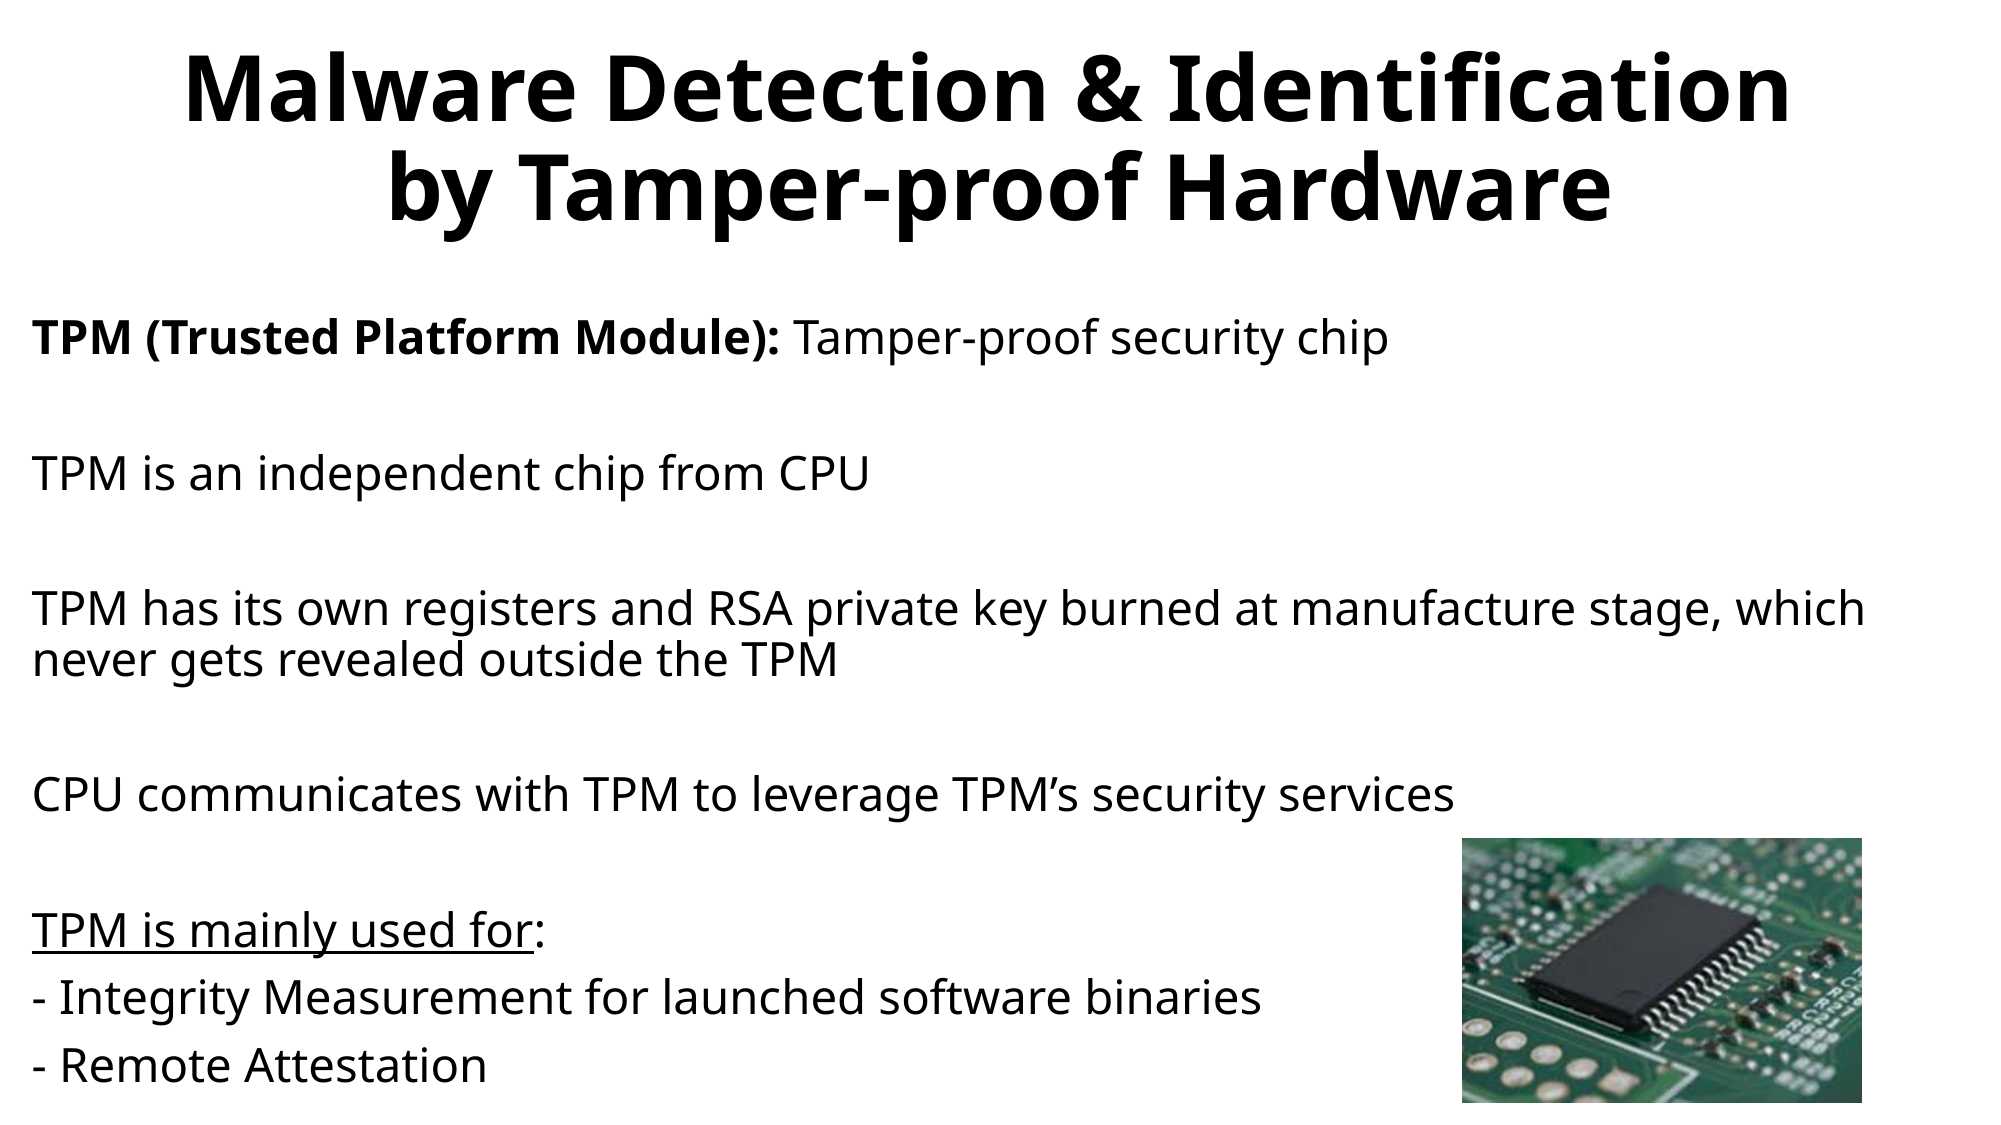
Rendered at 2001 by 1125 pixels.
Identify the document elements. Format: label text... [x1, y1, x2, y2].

picture [1462, 838, 1862, 1103]
list TPM (Trusted Platform Module): Tamper-proof security chip TPM is an independent chip from CPU TPM has its own registers and RSA private key burned at manufacture stage, which never gets revealed outside the TPM CPU communicates with TPM to leverage TPM’s security services TPM is mainly used for: - Integrity Measurement for launched software binaries - Remote Attestation [16, 306, 2000, 1103]
title Malware Detection & Identification by Tamper-proof Hardware [87, 32, 1913, 251]
